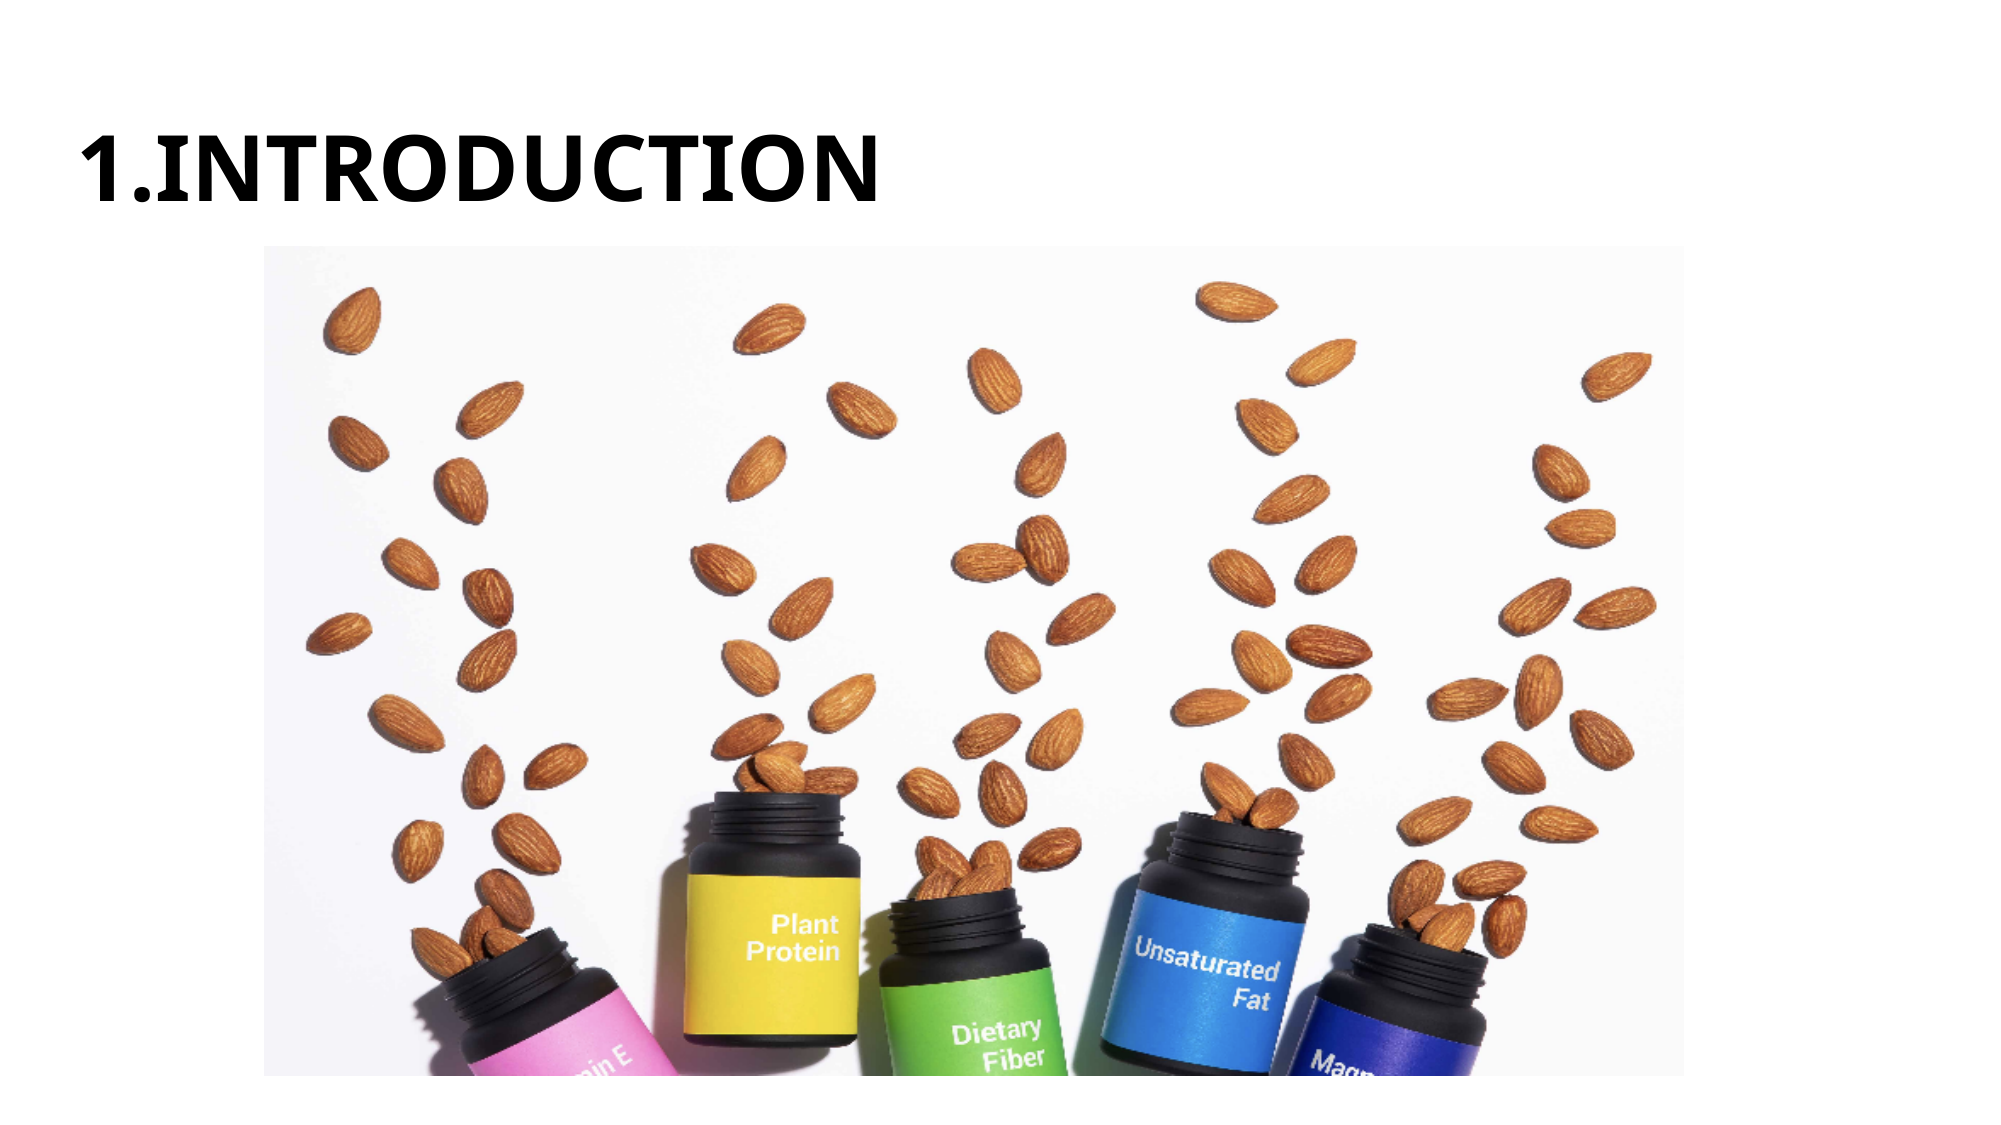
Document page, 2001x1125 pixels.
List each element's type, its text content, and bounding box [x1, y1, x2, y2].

picture [264, 246, 1684, 1076]
title 1.INTRODUCTION [61, 96, 1807, 248]
